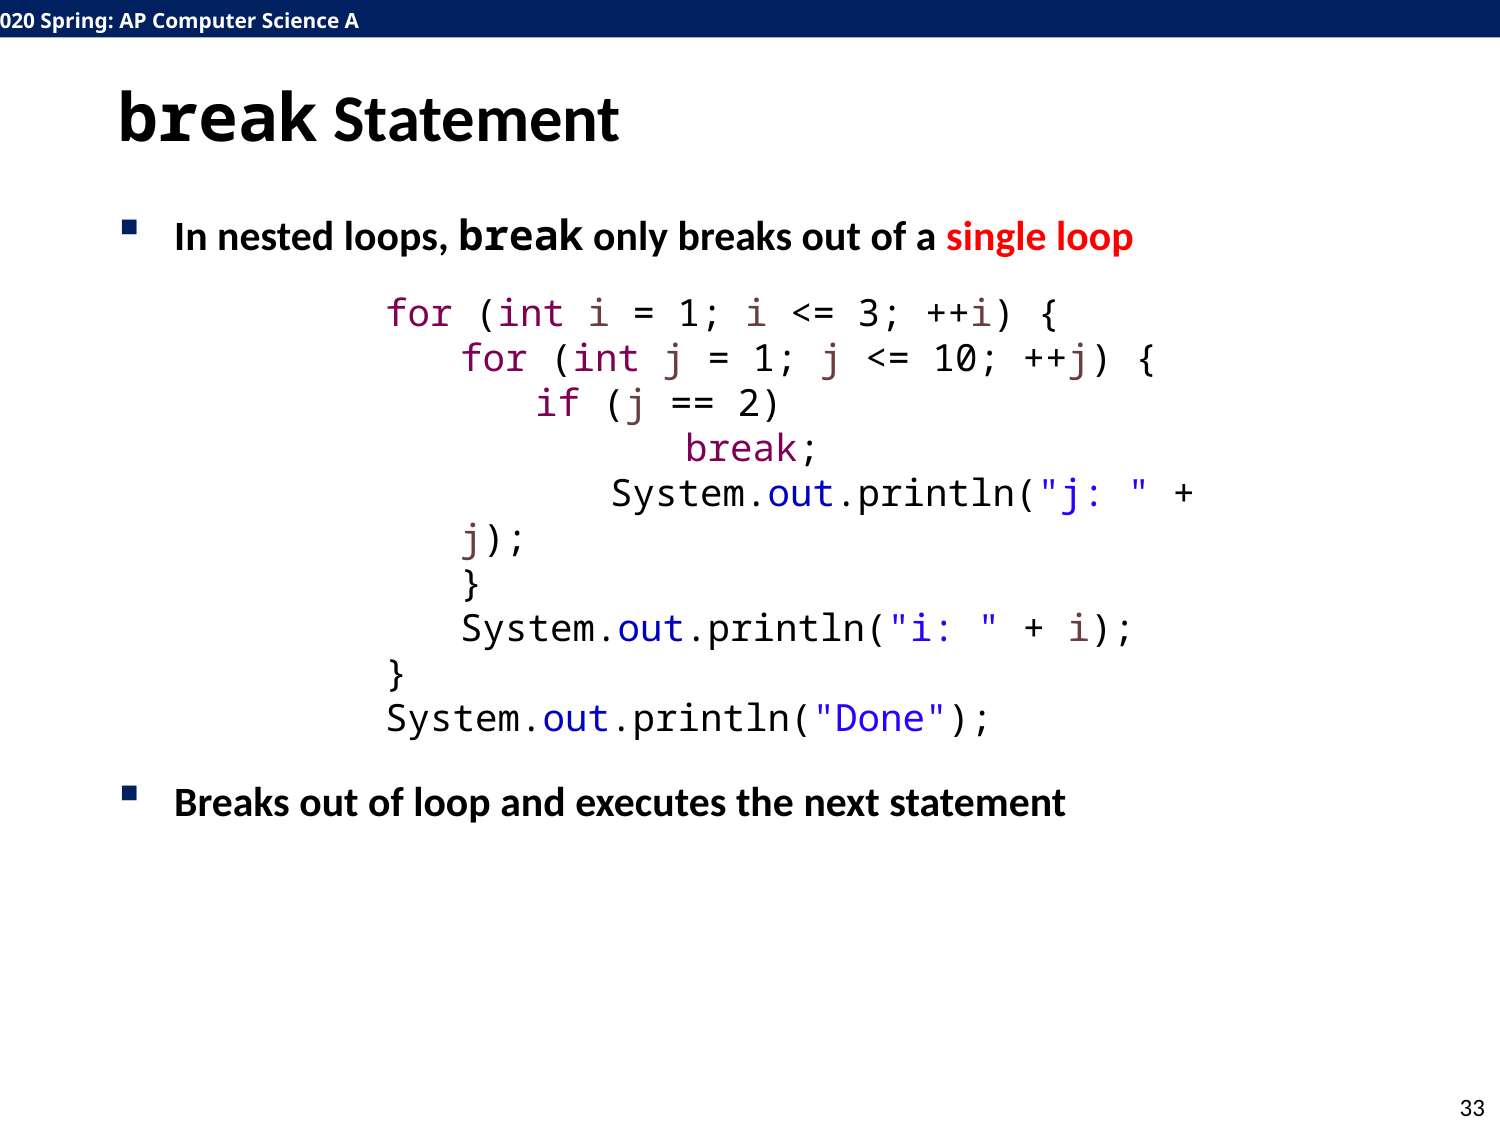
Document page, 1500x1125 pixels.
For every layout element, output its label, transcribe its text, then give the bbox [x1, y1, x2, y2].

text_box for (int i = 1; i <= 3; ++i) { for (int j = 1; j <= 10; ++j) { if (j == 2) break; System.out.println("j: " + j); } System.out.println("i: " + i); } System.out.println("Done"); [370, 281, 1222, 747]
slide_number 33 [1405, 1087, 1500, 1125]
list In nested loops, break only breaks out of a single loop Breaks out of loop and executes the next statement [103, 191, 1397, 1066]
title break Statement [103, 59, 1397, 170]
